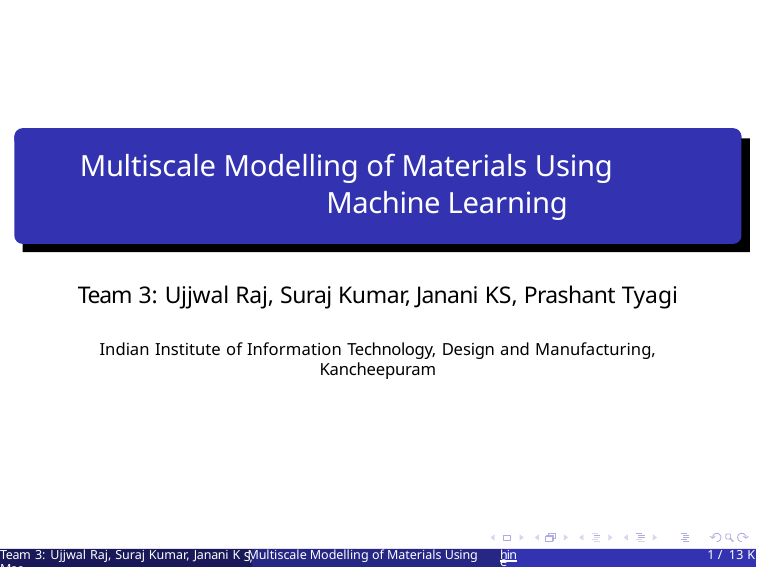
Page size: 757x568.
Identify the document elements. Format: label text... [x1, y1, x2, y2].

text_box Team 3: Ujjwal Raj, Suraj Kumar, Janani KS, Prashant Tyagi Indian Institute of Information Technology, Design and Manufacturing, Kancheepuram [57, 278, 699, 379]
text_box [14, 127, 751, 253]
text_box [0, 548, 757, 568]
